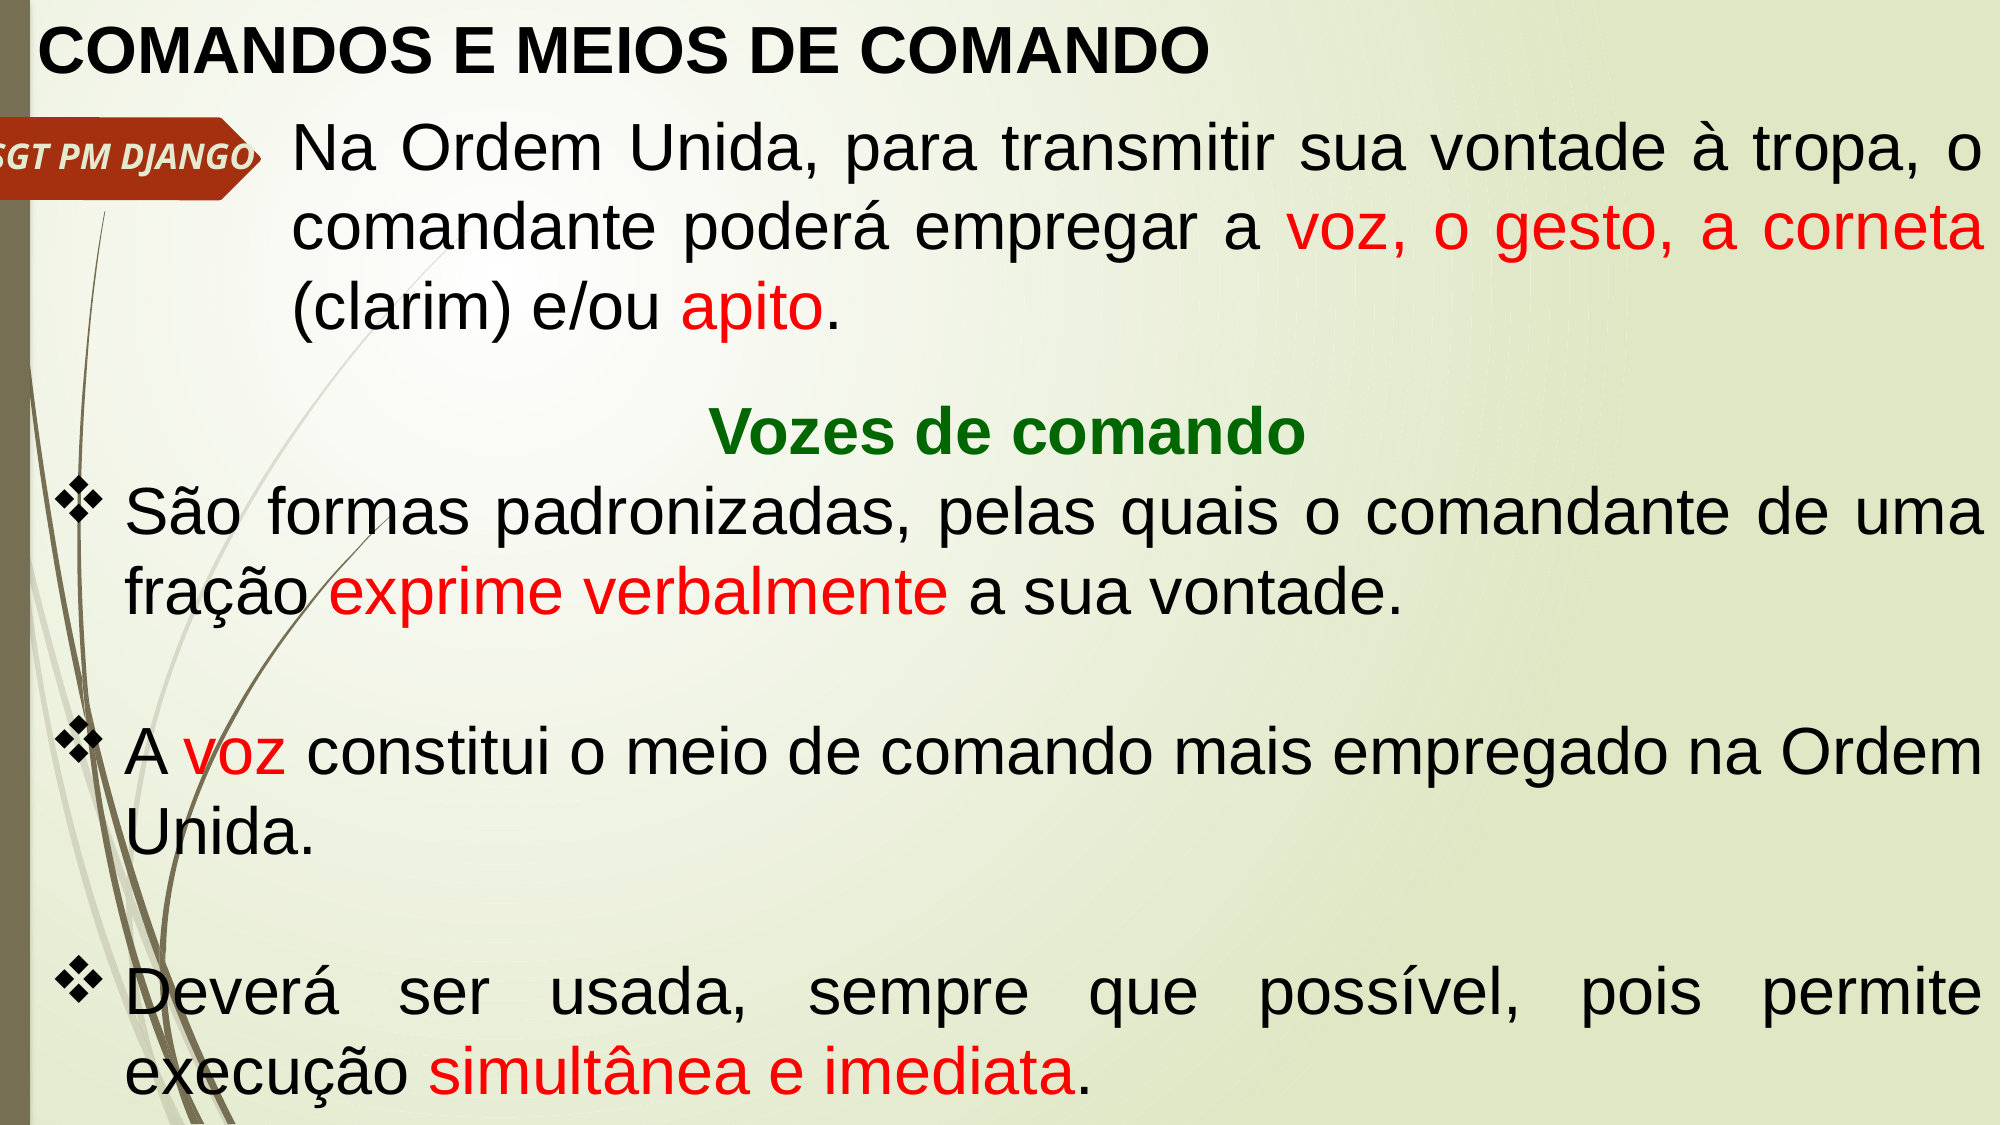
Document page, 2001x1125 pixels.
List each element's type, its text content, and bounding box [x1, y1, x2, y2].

text_box Vozes de comando São formas padronizadas, pelas quais o comandante de uma fração exprime verbalmente a sua vontade. A voz constitui o meio de comando mais empregado na Ordem Unida. Deverá ser usada, sempre que possível, pois permite execução simultânea e imediata. [34, 380, 2000, 1115]
text_box SGT PM DJANGO [0, 126, 276, 185]
text_box COMANDOS E MEIOS DE COMANDO [0, 0, 1250, 95]
text_box Na Ordem Unida, para transmitir sua vontade à tropa, o comandante poderá empregar a voz, o gesto, a corneta (clarim) e/ou apito. [276, 96, 2000, 351]
